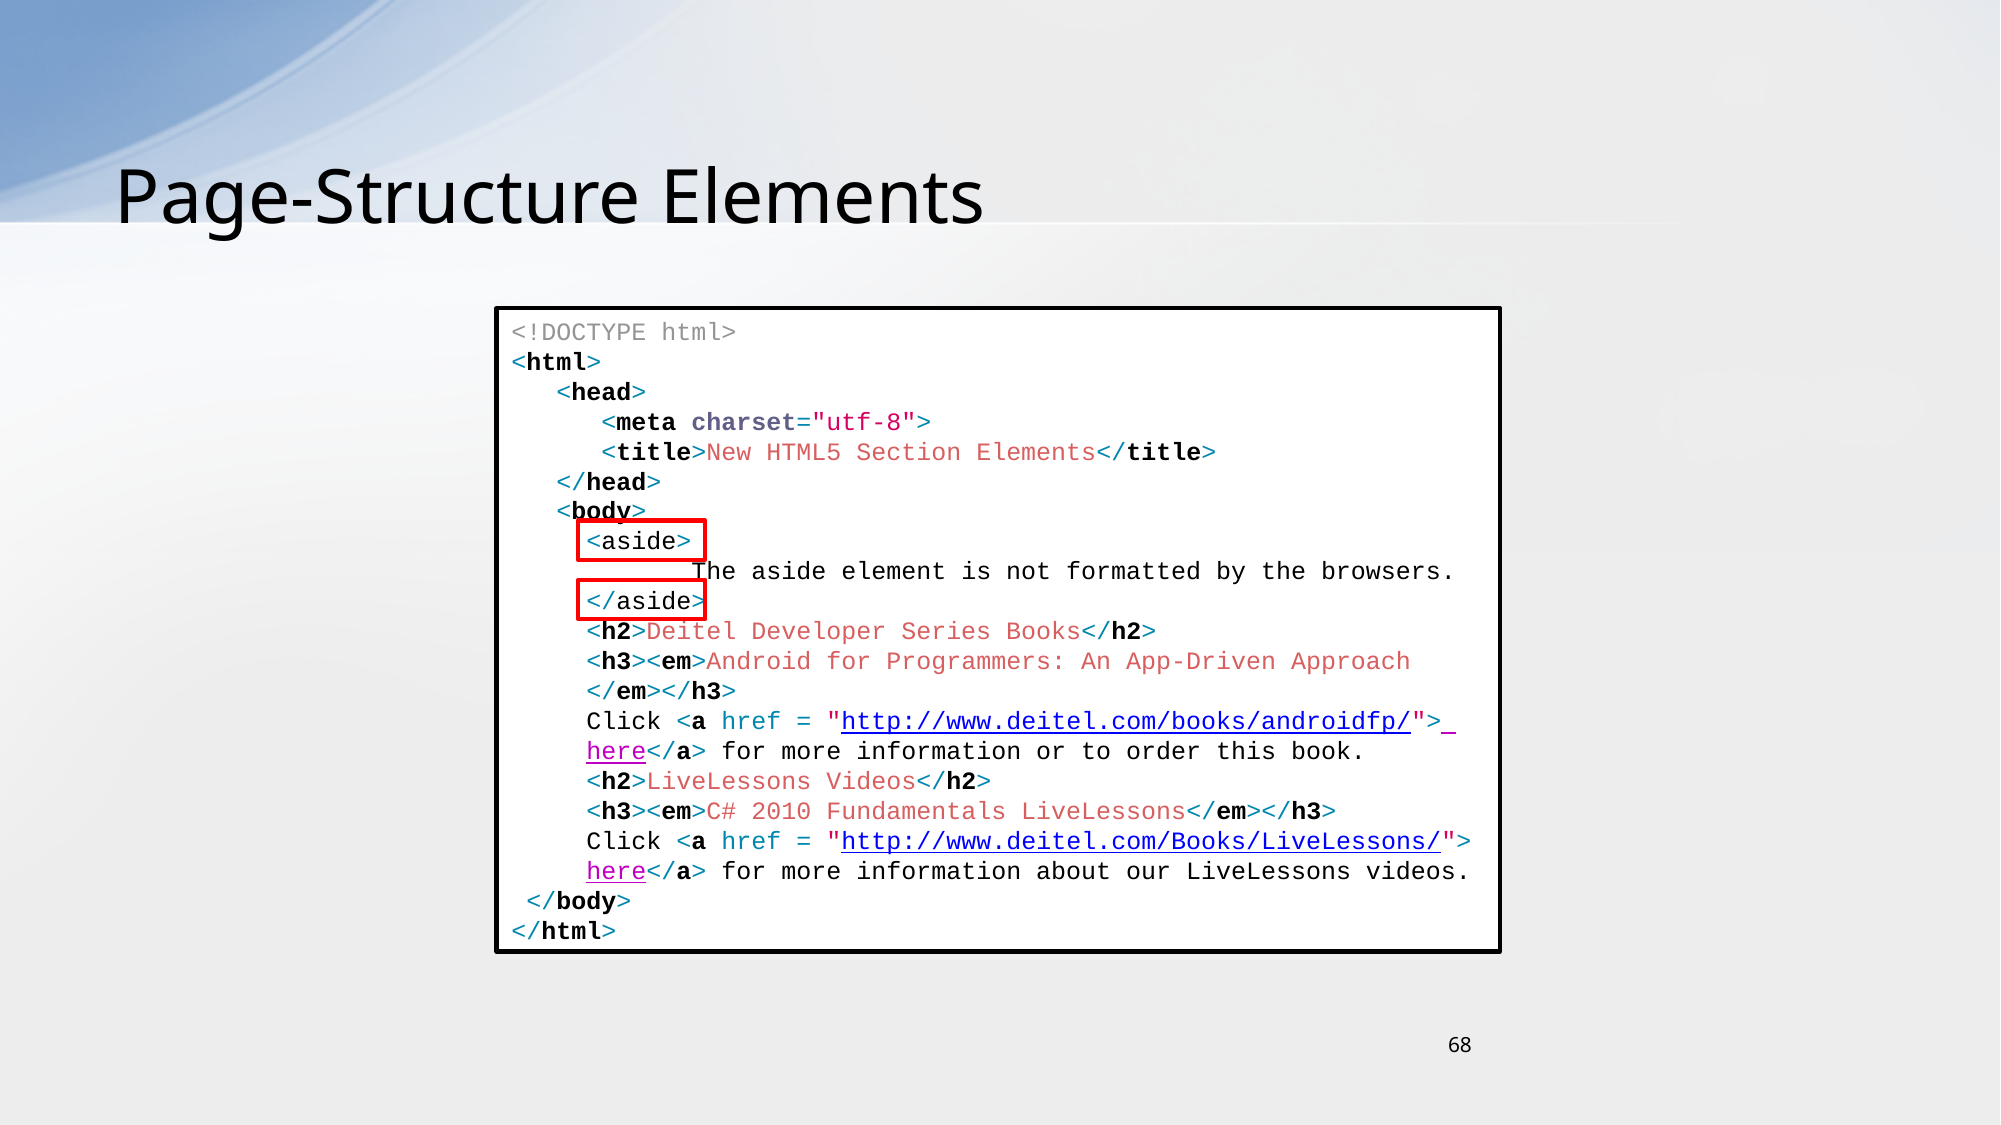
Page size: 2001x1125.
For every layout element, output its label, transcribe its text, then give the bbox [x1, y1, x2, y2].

text_box <!DOCTYPE html> <html> <head> <meta charset="utf-8"> <title>New HTML5 Section Elements</title> </head> <body> <aside> The aside element is not formatted by the browsers. </aside> <h2>Deitel Developer Series Books</h2> <h3><em>Android for Programmers: An App-Driven Approach </em></h3> Click <a href = "http://www.deitel.com/books/androidfp/"> here</a> for more information or to order this book. <h2>LiveLessons Videos</h2> <h3><em>C# 2010 Fundamentals LiveLessons</em></h3> Click <a href = "http://www.deitel.com/Books/LiveLessons/"> here</a> for more information about our LiveLessons videos. </body> </html> [494, 306, 1502, 954]
picture [0, 0, 2000, 1125]
text_box [576, 518, 707, 562]
text_box [576, 578, 707, 621]
slide_number 68 [1433, 1024, 1900, 1103]
title Page-Structure Elements [99, 58, 1900, 247]
